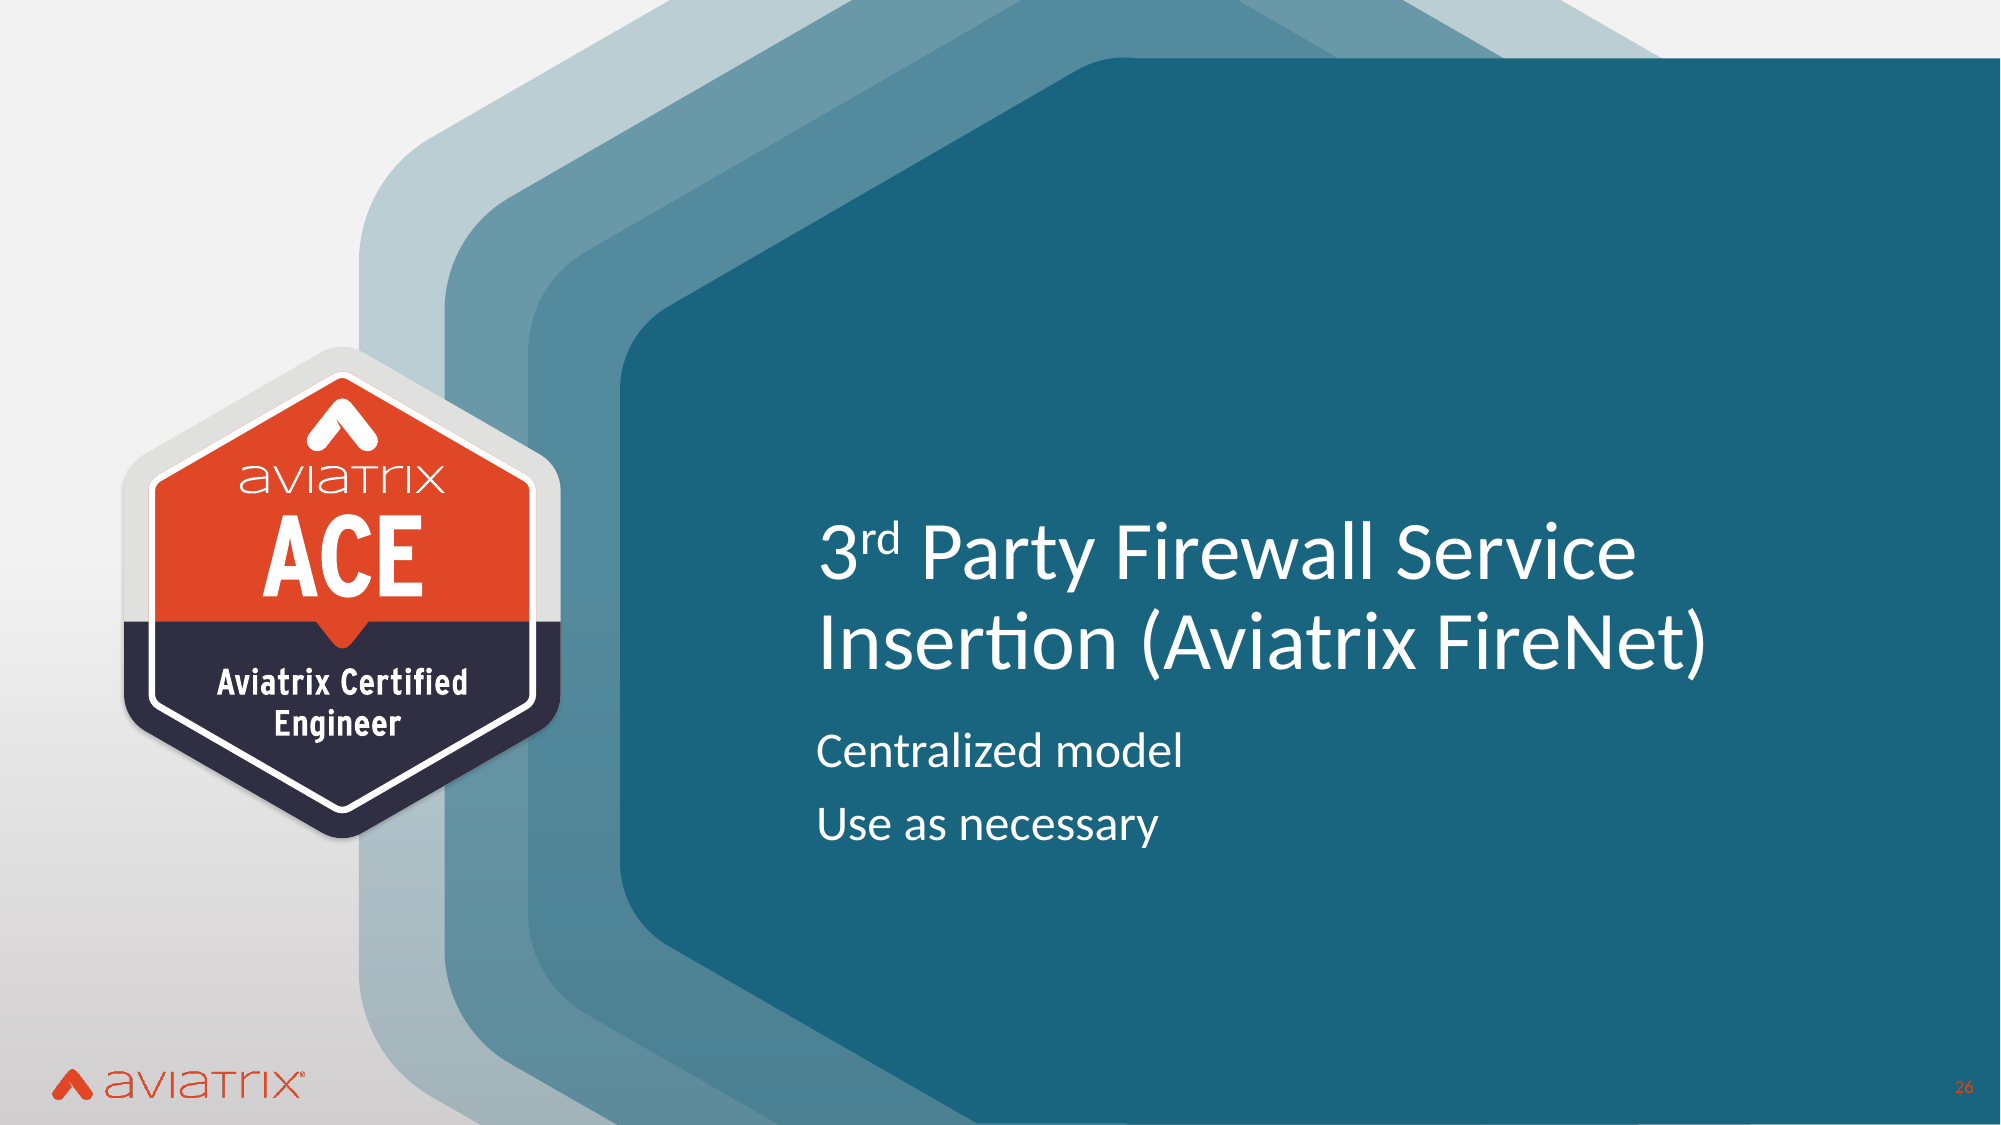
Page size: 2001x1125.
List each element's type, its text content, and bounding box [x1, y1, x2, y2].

slide_number 26 [1927, 1061, 2000, 1110]
title 3rd Party Firewall Service Insertion (Aviatrix FireNet) [802, 518, 1929, 696]
list Centralized model Use as necessary [801, 710, 1930, 899]
picture [52, 1069, 305, 1100]
